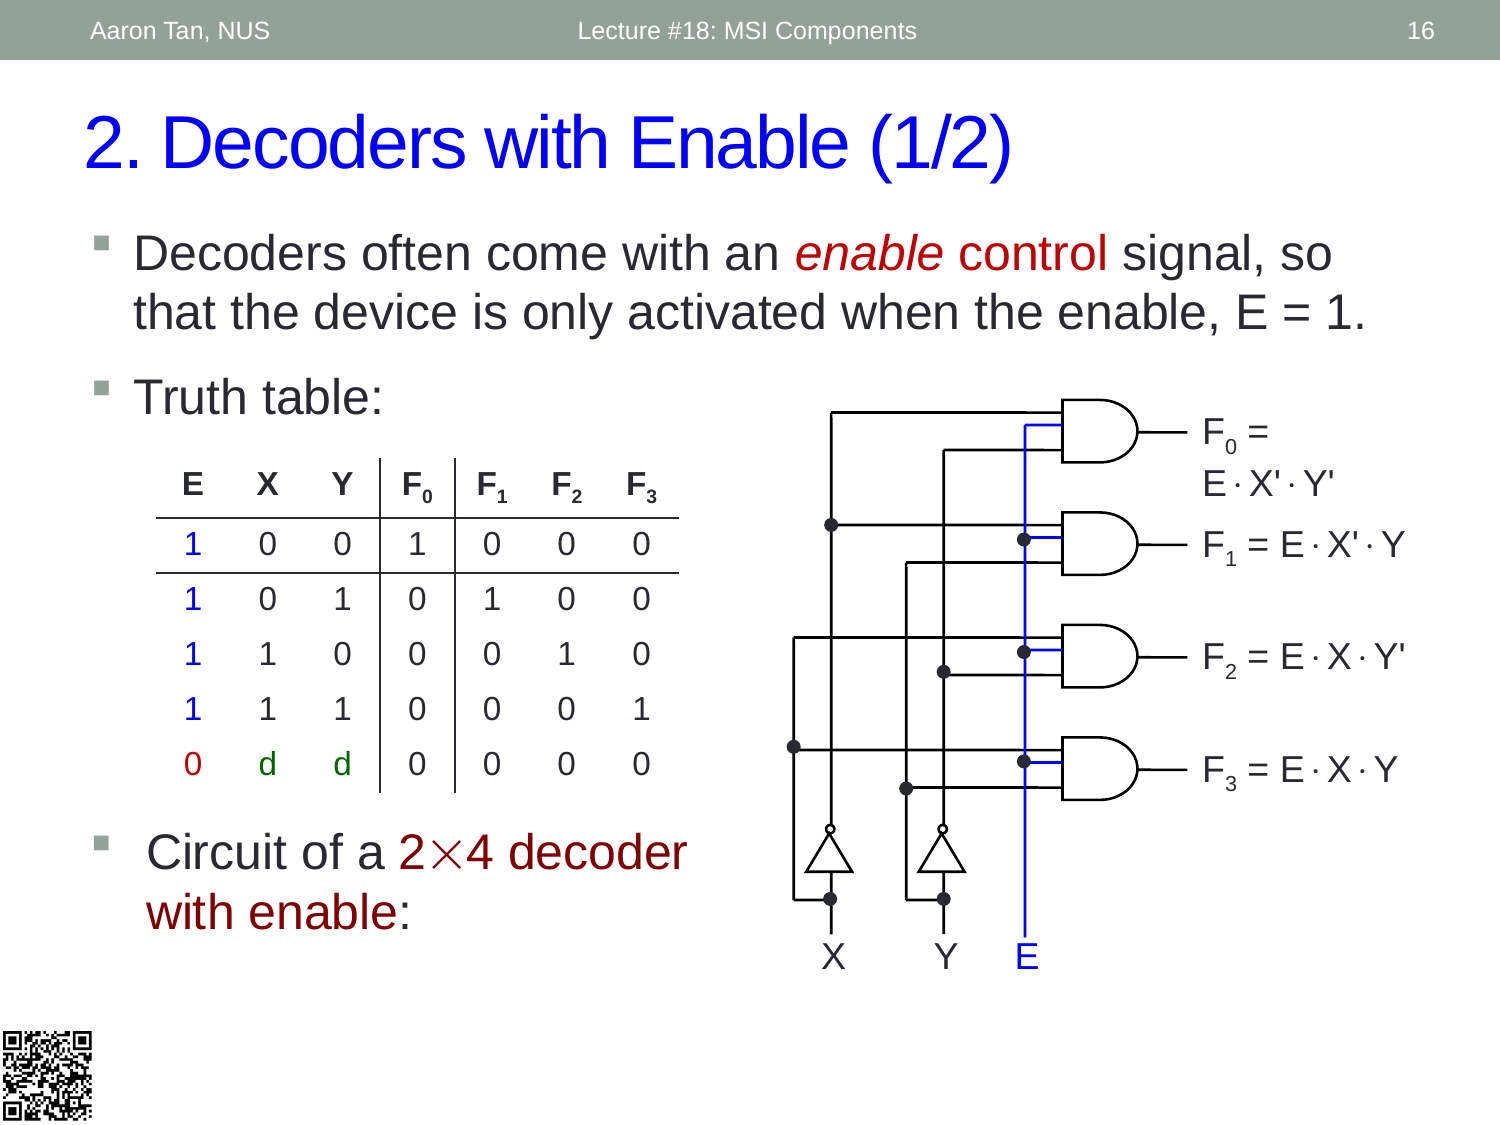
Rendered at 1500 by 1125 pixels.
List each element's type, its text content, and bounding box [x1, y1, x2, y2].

table_cell 1 [604, 683, 679, 738]
table_cell 1 [230, 683, 305, 738]
table_header X [230, 458, 305, 517]
table_cell 0 [529, 574, 604, 628]
text_box Circuit of a 24 decoder with enable: [75, 812, 713, 975]
table_header Y [305, 458, 379, 517]
table_cell 0 [230, 574, 305, 628]
table_cell d [230, 738, 305, 793]
table_header F3 [604, 458, 679, 517]
table_cell 0 [529, 519, 604, 572]
table_cell 1 [305, 683, 379, 738]
title 2. Decoders with Enable (1/2) [68, 86, 1474, 192]
table_cell 0 [381, 738, 454, 793]
table_cell 0 [381, 574, 454, 628]
table_cell 0 [230, 519, 305, 572]
table_cell 0 [604, 574, 679, 628]
table_cell 0 [456, 519, 529, 572]
text_box Decoders often come with an enable control signal, so that the device is only activated when the enable, E = 1. Truth table: [74, 212, 1425, 450]
slide_number 16 [1308, 3, 1450, 57]
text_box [787, 399, 1188, 986]
table_cell 1 [156, 519, 230, 572]
table_cell 0 [381, 628, 454, 683]
slide_number Aaron Tan, NUS [75, 3, 550, 57]
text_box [999, 424, 1063, 986]
table_header F0 [381, 458, 454, 517]
table_cell 0 [604, 738, 679, 793]
table_header F1 [456, 458, 529, 517]
table_header F2 [529, 458, 604, 517]
table_cell 1 [156, 574, 230, 628]
table_cell 0 [381, 683, 454, 738]
footer Lecture #18: MSI Components [562, 3, 1238, 57]
picture [0, 1028, 95, 1124]
table_cell 1 [230, 628, 305, 683]
table_cell 1 [529, 628, 604, 683]
table_cell 0 [604, 519, 679, 572]
table_cell d [305, 738, 379, 793]
table_cell 0 [529, 683, 604, 738]
table_header E [156, 458, 230, 517]
table_cell 0 [456, 683, 529, 738]
table_cell 0 [305, 628, 379, 683]
table_cell 1 [305, 574, 379, 628]
table_cell 0 [456, 738, 529, 793]
table_cell 0 [604, 628, 679, 683]
table_cell 1 [156, 683, 230, 738]
table_cell 0 [529, 738, 604, 793]
table_cell 1 [156, 628, 230, 683]
table_cell 1 [456, 574, 529, 628]
table_cell 0 [305, 519, 379, 572]
table_cell 1 [381, 519, 454, 572]
table_cell 0 [156, 738, 230, 793]
table_cell 0 [456, 628, 529, 683]
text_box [1187, 399, 1426, 798]
